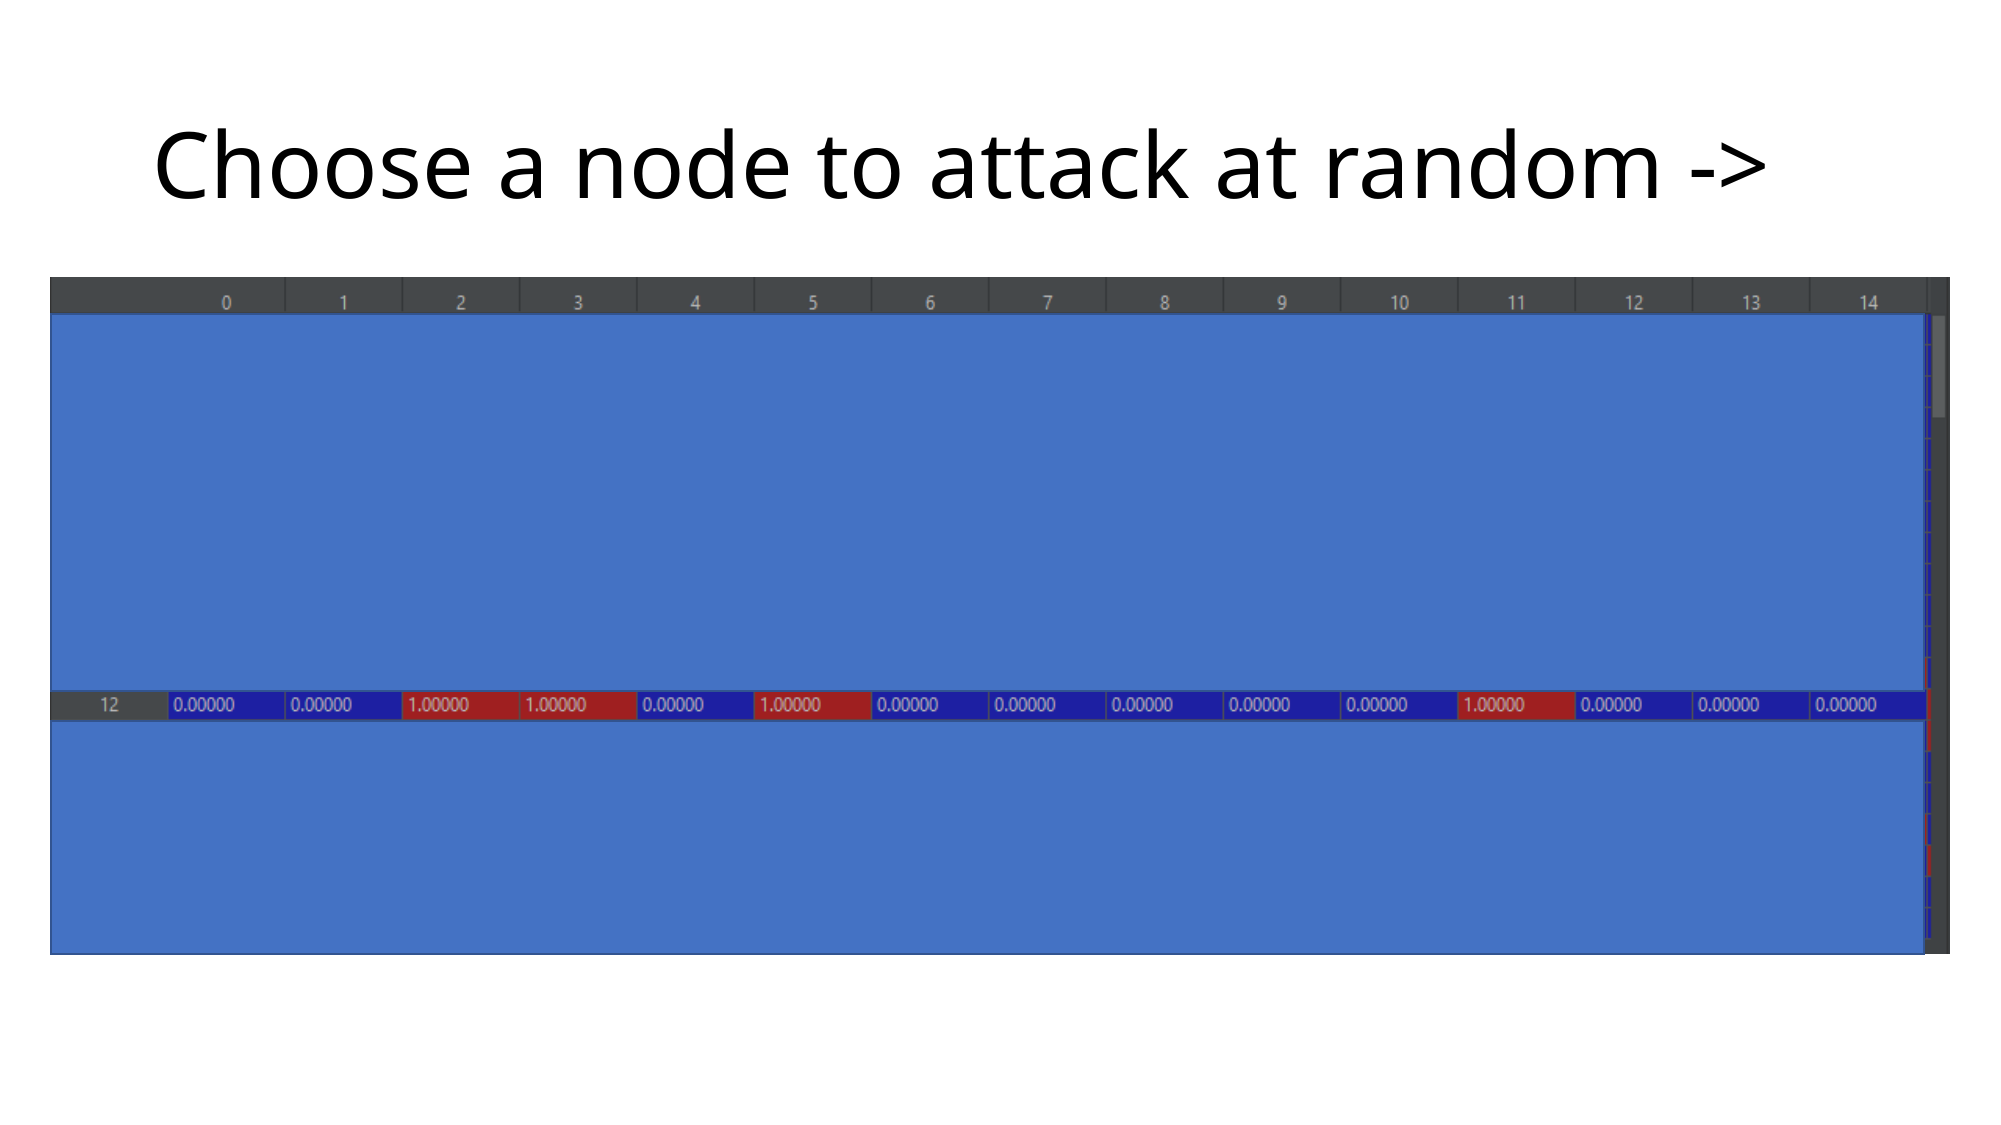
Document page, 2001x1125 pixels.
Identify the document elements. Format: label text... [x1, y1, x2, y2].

title Choose a node to attack at random -> [137, 59, 1863, 277]
picture [50, 277, 1950, 954]
